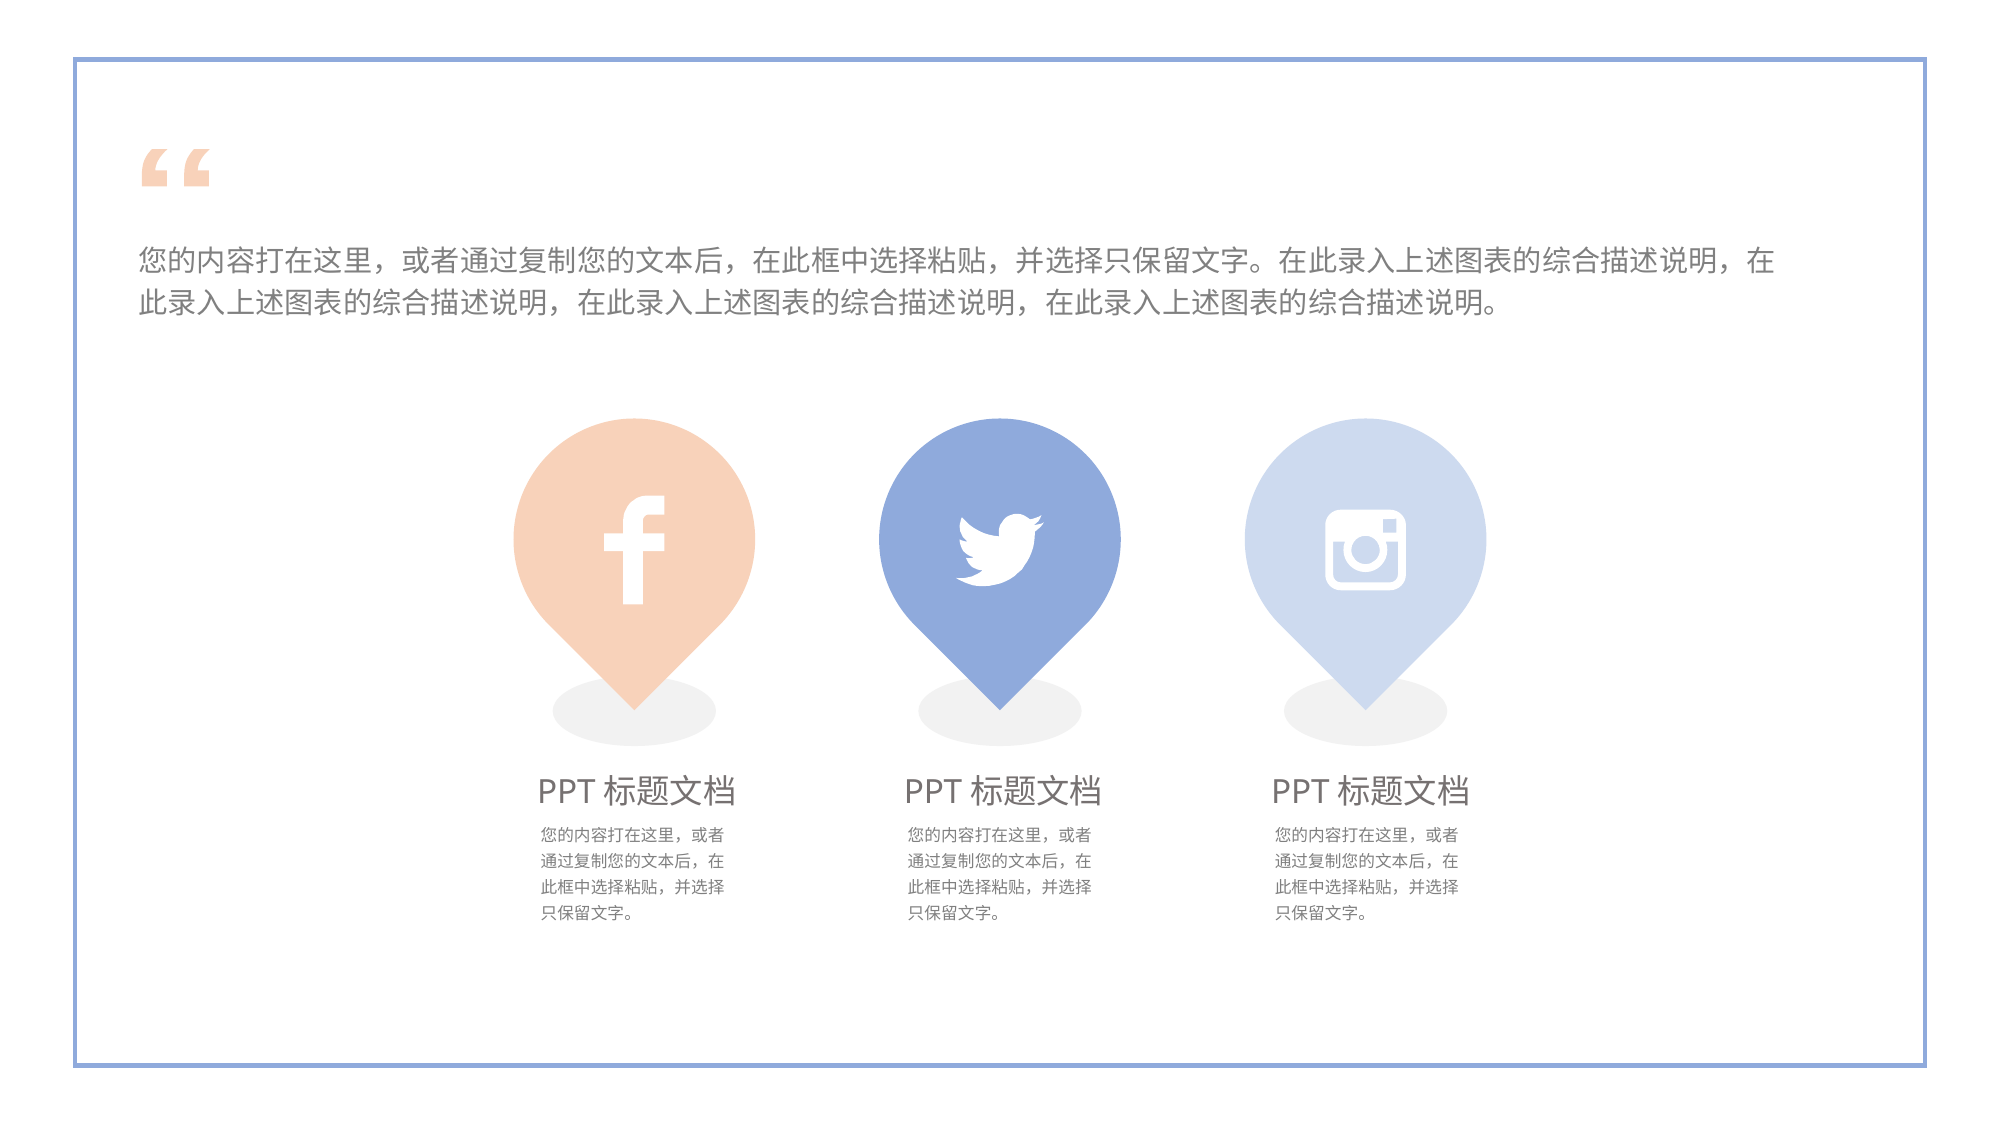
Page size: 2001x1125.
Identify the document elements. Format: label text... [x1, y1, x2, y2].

text_box 您的内容打在这里，或者 通过复制您的文本后，在 此框中选择粘贴，并选择 只保留文字。 [892, 818, 1109, 933]
text_box PPT标题文档 [889, 747, 1111, 818]
text_box 您的内容打在这里，或者 通过复制您的文本后，在 此框中选择粘贴，并选择 只保留文字。 [1260, 818, 1476, 933]
text_box PPT标题文档 [522, 747, 744, 818]
text_box [74, 58, 1926, 1067]
text_box PPT标题文档 [1256, 747, 1478, 818]
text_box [513, 418, 1487, 747]
text_box 您的内容打在这里，或者 通过复制您的文本后，在 此框中选择粘贴，并选择 只保留文字。 [525, 818, 742, 933]
